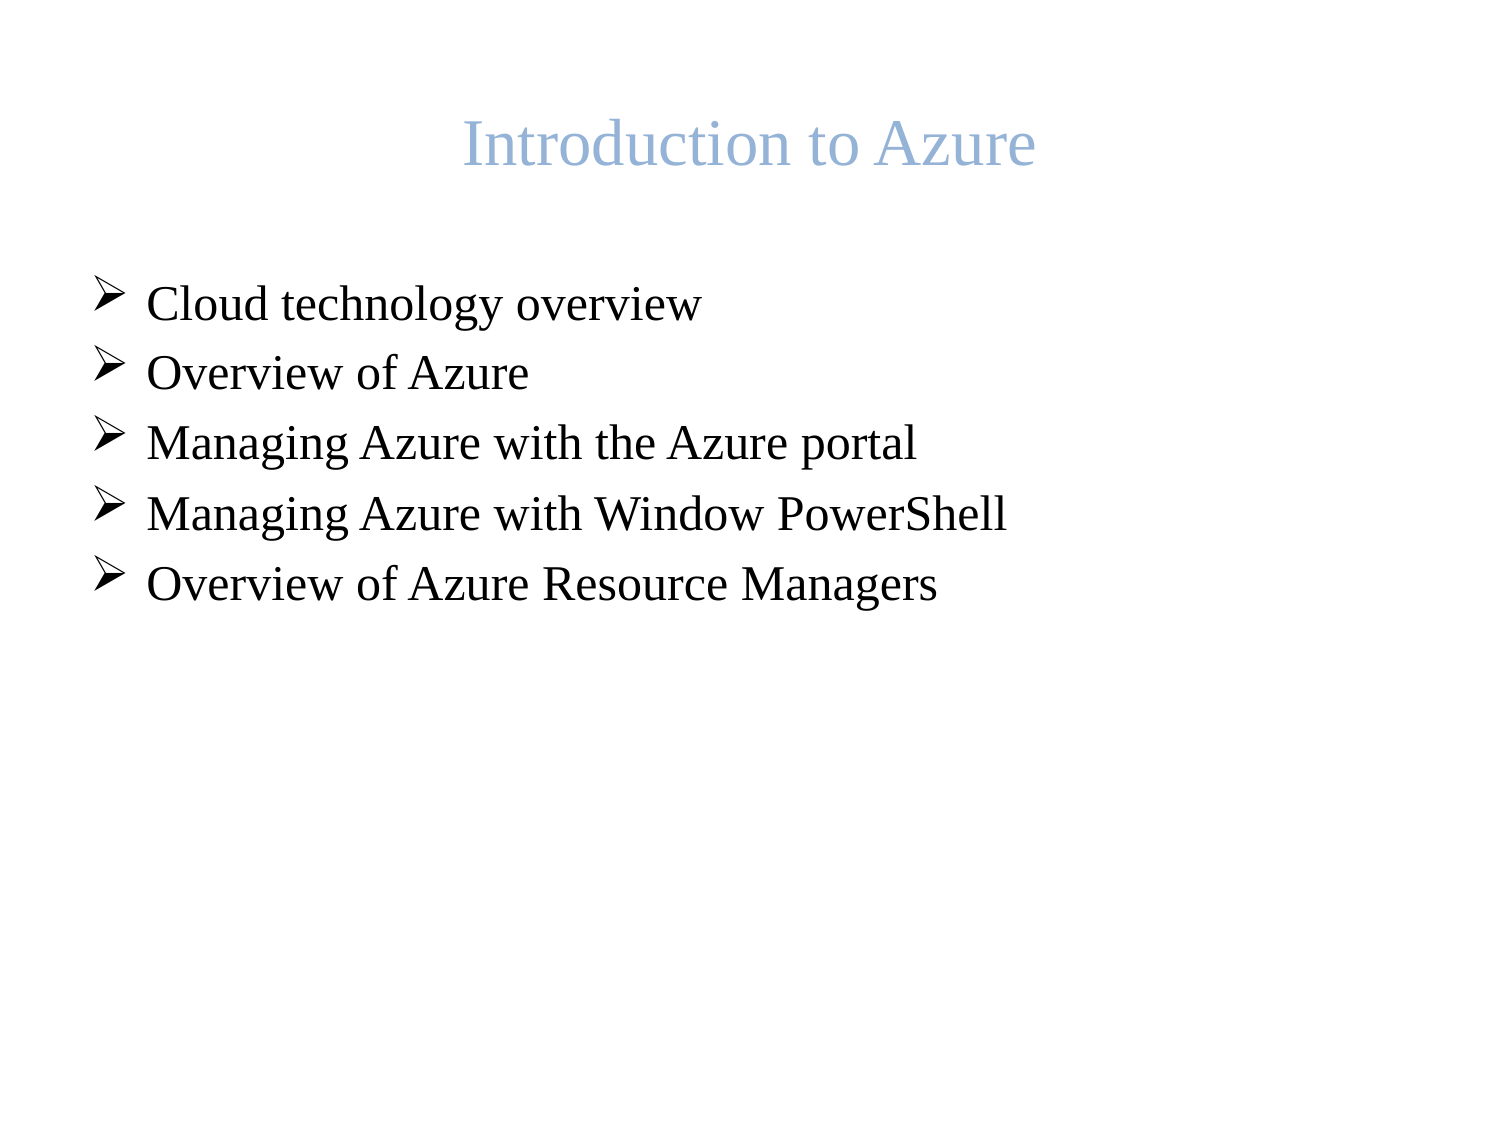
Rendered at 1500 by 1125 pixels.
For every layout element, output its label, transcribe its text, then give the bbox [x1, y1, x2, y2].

list Cloud technology overview Overview of Azure Managing Azure with the Azure portal Managing Azure with Window PowerShell Overview of Azure Resource Managers [75, 262, 1425, 1005]
title Introduction to Azure [75, 45, 1425, 233]
